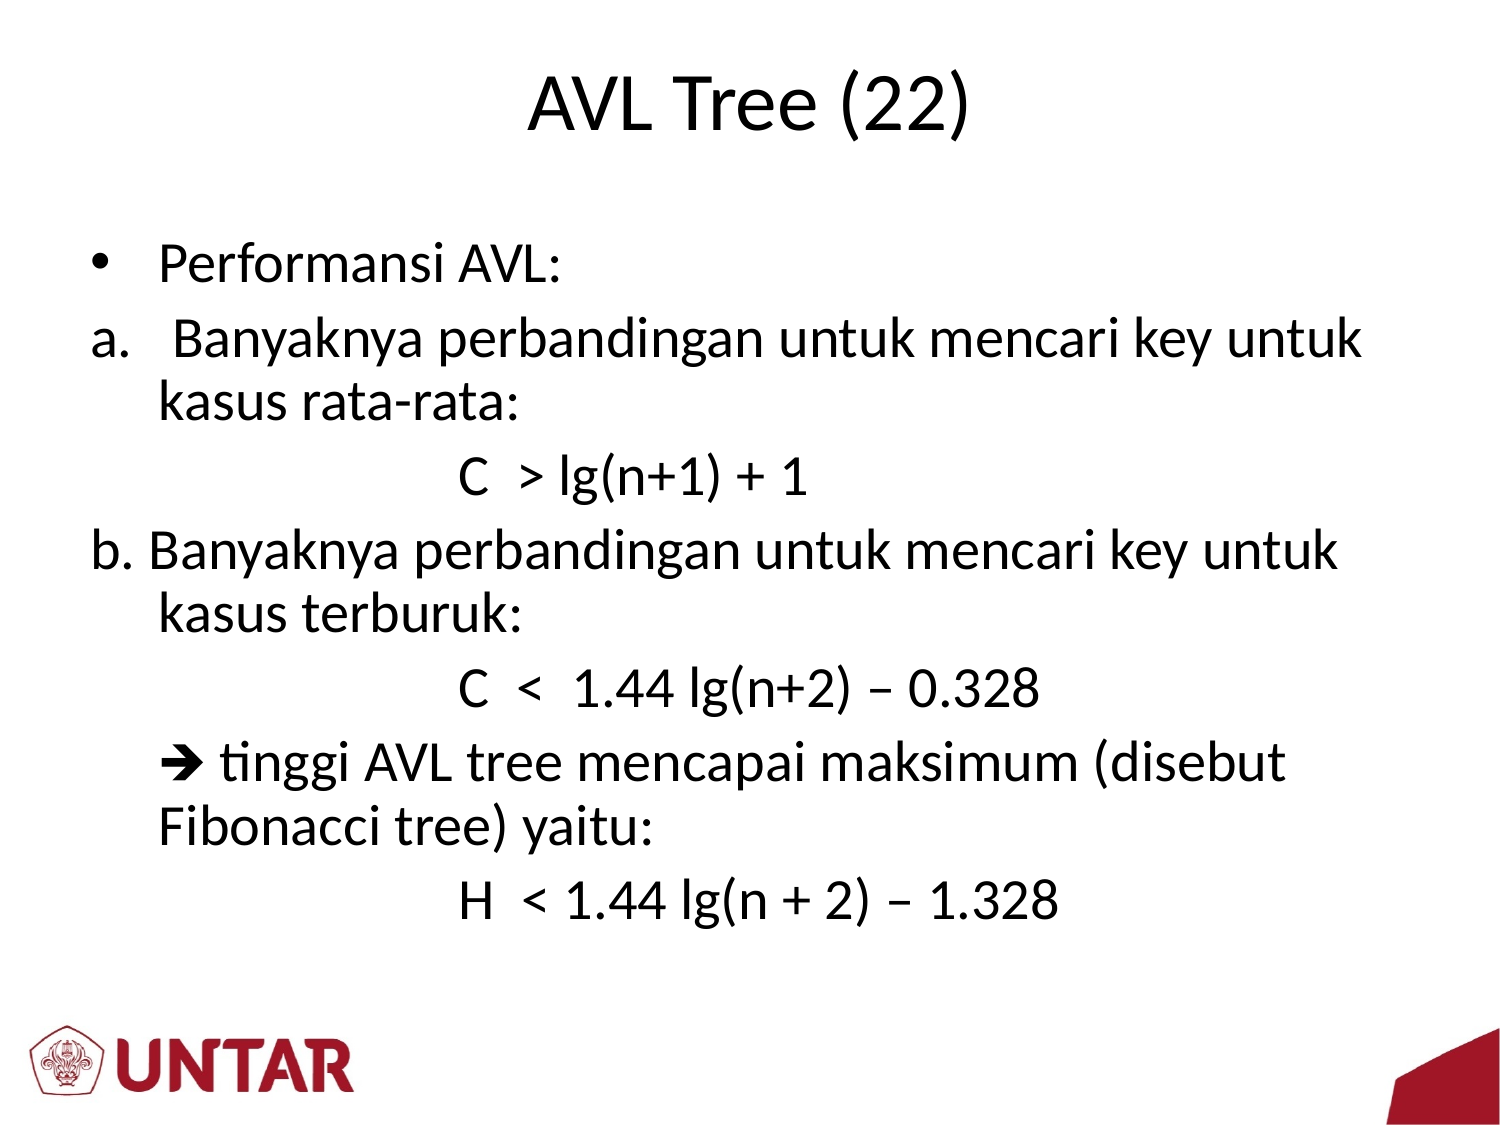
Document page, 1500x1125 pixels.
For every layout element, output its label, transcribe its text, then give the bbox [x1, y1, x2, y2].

picture [0, 0, 1500, 1125]
list Performansi AVL: a. Banyaknya perbandingan untuk mencari key untuk kasus rata-rata: C > lg(n+1) + 1 b. Banyaknya perbandingan untuk mencari key untuk kasus terburuk: C < 1.44 lg(n+2) – 0.328 🡺 tinggi AVL tree mencapai maksimum (disebut Fibonacci tree) yaitu: H < 1.44 lg(n + 2) – 1.328 [75, 224, 1425, 1005]
title AVL Tree (22) [75, 0, 1425, 196]
